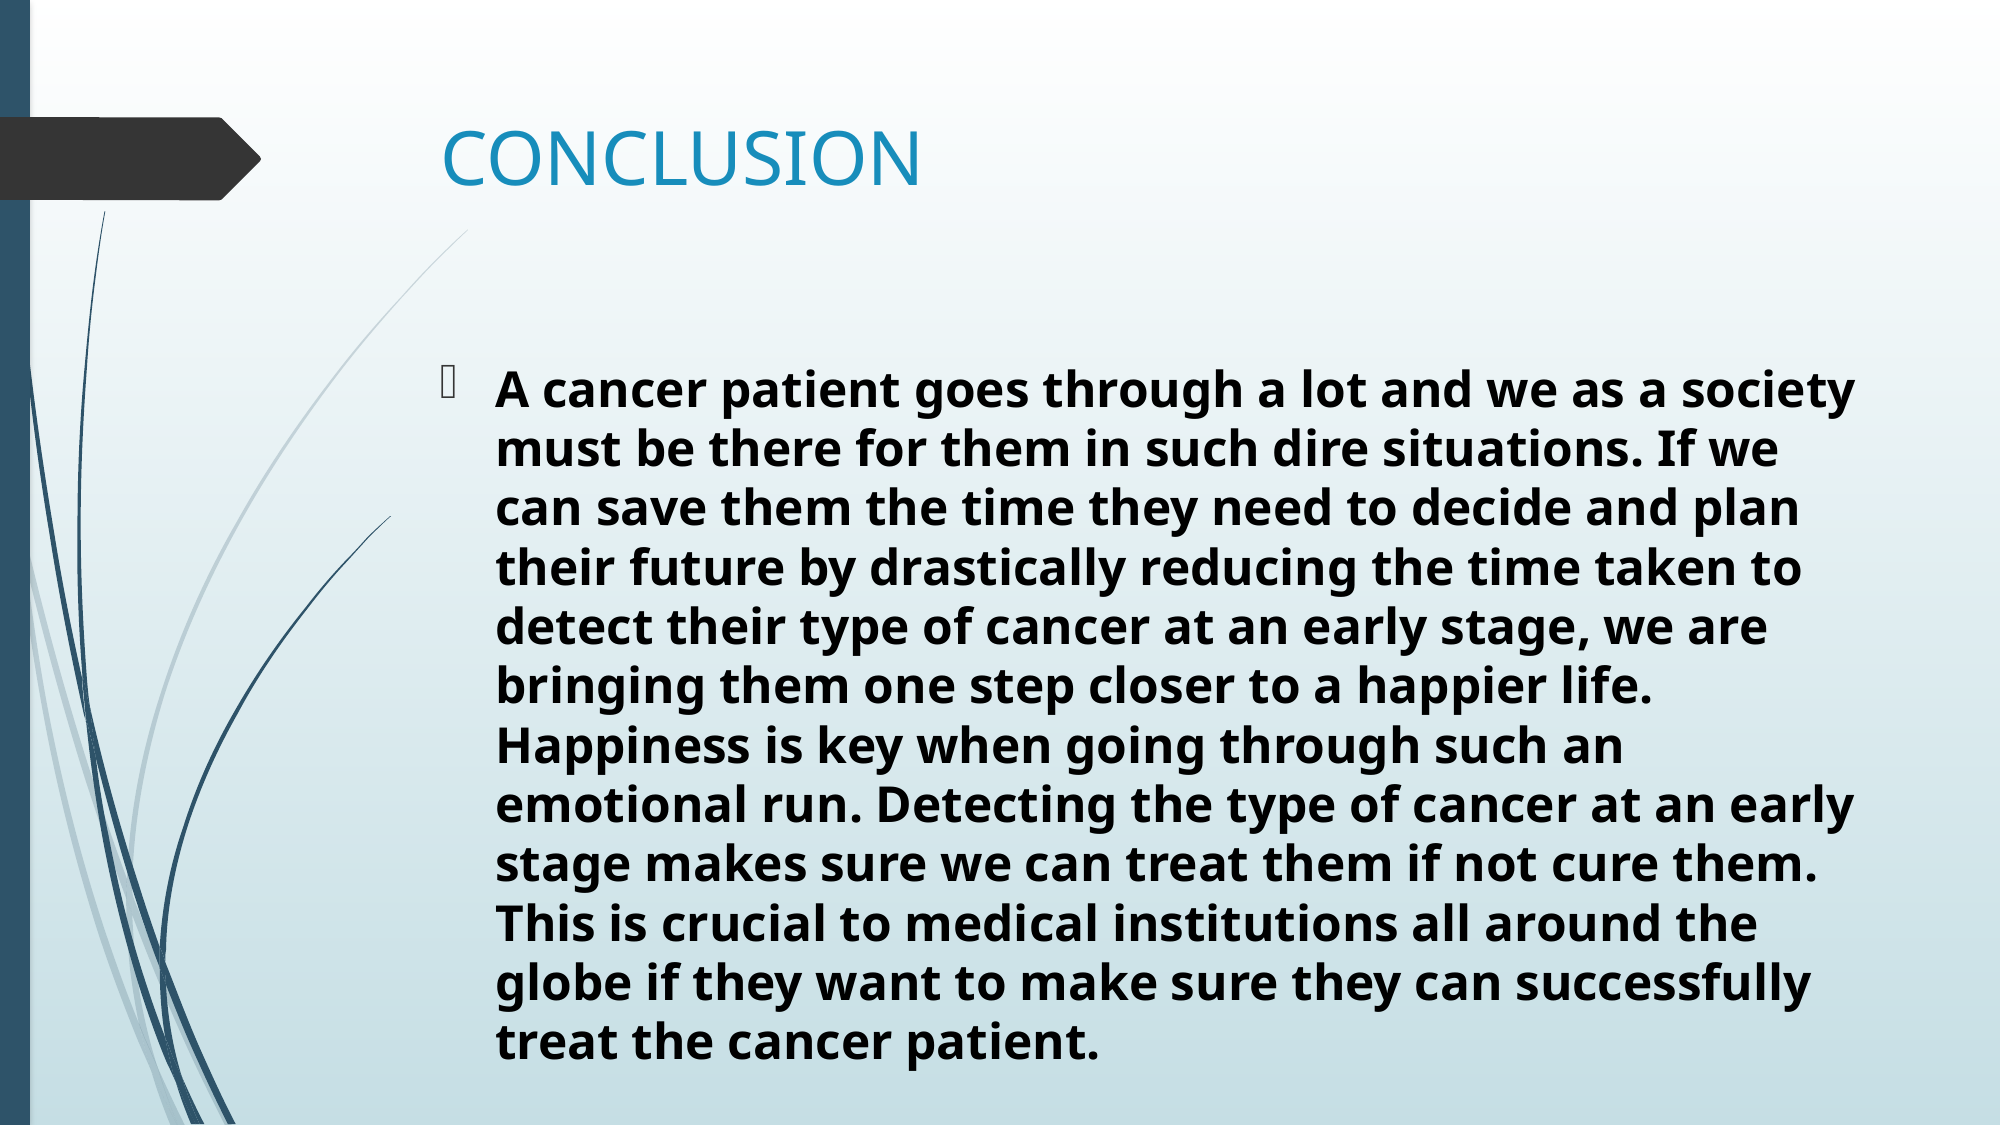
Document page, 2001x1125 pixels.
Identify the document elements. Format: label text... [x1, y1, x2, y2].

title CONCLUSION [425, 102, 1888, 313]
list A cancer patient goes through a lot and we as a society must be there for them in such dire situations. If we can save them the time they need to decide and plan their future by drastically reducing the time taken to detect their type of cancer at an early stage, we are bringing them one step closer to a happier life. Happiness is key when going through such an emotional run. Detecting the type of cancer at an early stage makes sure we can treat them if not cure them. This is crucial to medical institutions all around the globe if they want to make sure they can successfully treat the cancer patient. [424, 350, 1888, 1082]
